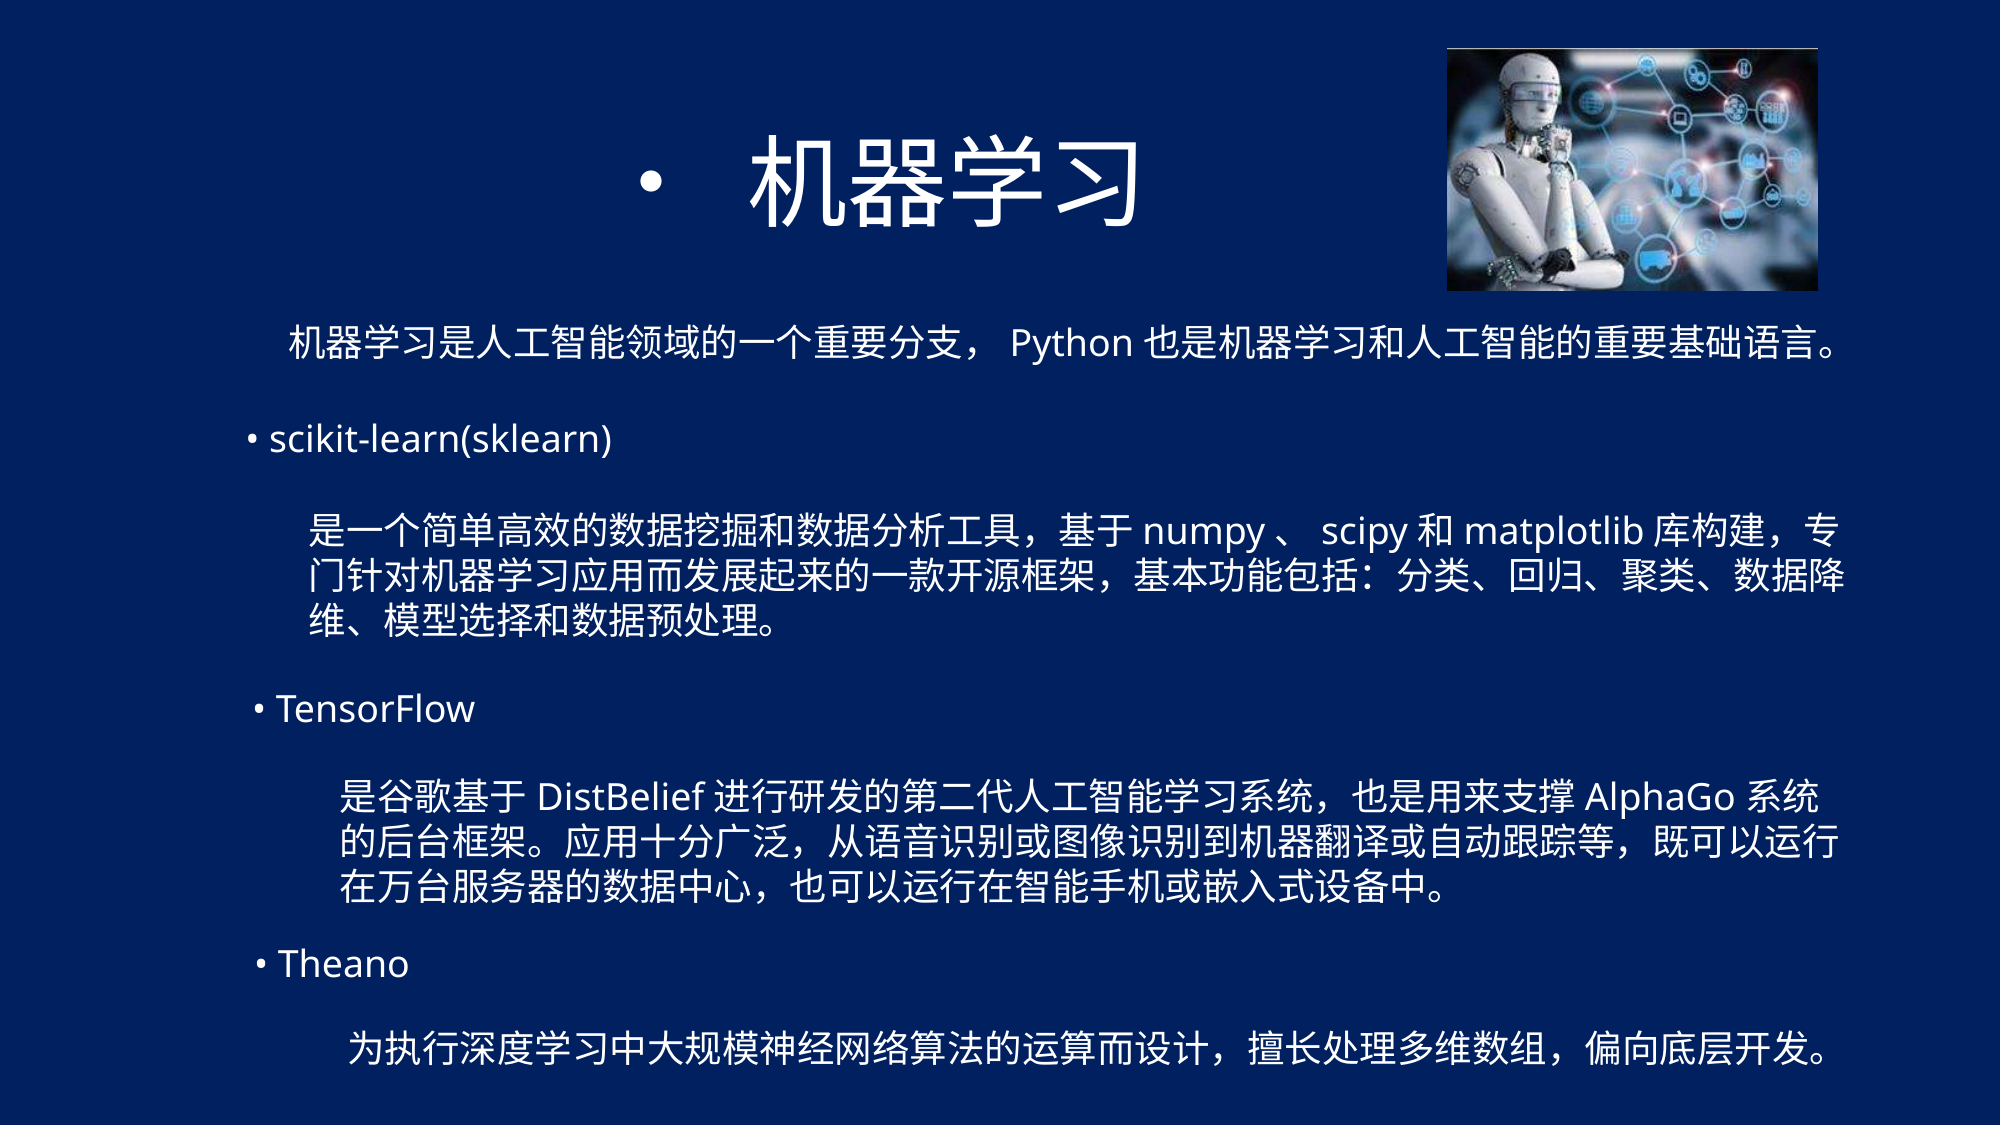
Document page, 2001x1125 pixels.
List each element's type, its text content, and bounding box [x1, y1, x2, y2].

text_box • Theano [239, 932, 426, 993]
text_box 是一个简单高效的数据挖掘和数据分析工具，基于numpy、scipy和matplotlib库构建，专门针对机器学习应用而发展起来的一款开源框架，基本功能包括：分类、回归、聚类、数据降维、模型选择和数据预处理。 [293, 499, 1876, 650]
text_box • scikit-learn(sklearn) [230, 407, 627, 467]
picture [1447, 48, 1818, 291]
text_box 机器学习是人工智能领域的一个重要分支，Python也是机器学习和人工智能的重要基础语言。 [273, 311, 1839, 371]
text_box • 机器学习 [586, 111, 1163, 247]
text_box • TensorFlow [237, 677, 491, 738]
text_box 是谷歌基于DistBelief进行研发的第二代人工智能学习系统，也是用来支撑AlphaGo系统的后台框架。应用十分广泛，从语音识别或图像识别到机器翻译或自动跟踪等，既可以运行在万台服务器的数据中心，也可以运行在智能手机或嵌入式设备中。 [325, 765, 1866, 916]
text_box 为执行深度学习中大规模神经网络算法的运算而设计，擅长处理多维数组，偏向底层开发。 [332, 1017, 1863, 1077]
